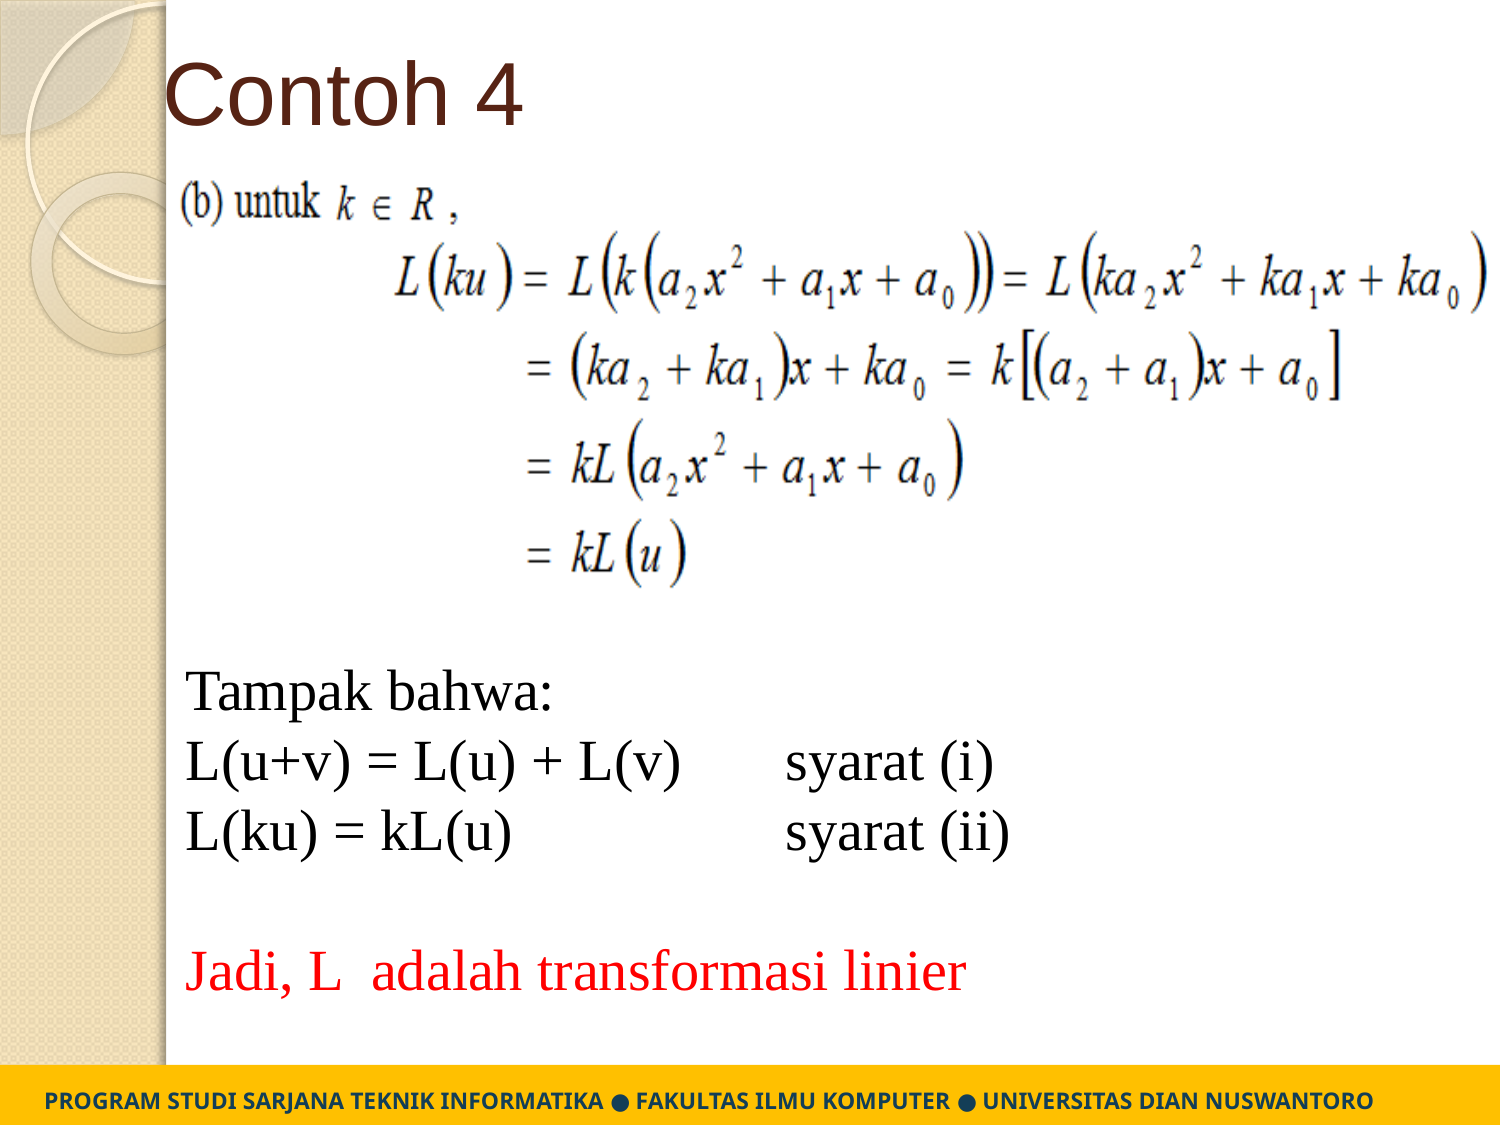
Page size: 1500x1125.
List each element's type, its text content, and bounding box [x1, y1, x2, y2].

text_box Tampak bahwa: L(u+v) = L(u) + L(v) syarat (i) L(ku) = kL(u) syarat (ii) Jadi, L adalah transformasi linier [171, 645, 1317, 1063]
text_box [0, 1063, 1500, 1125]
text_box Contoh 4 [147, 0, 1378, 183]
picture [170, 160, 1500, 608]
text_box PROGRAM STUDI SARJANA TEKNIK INFORMATIKA ● FAKULTAS ILMU KOMPUTER ● UNIVERSITAS DIAN NUSWANTORO [29, 1079, 1500, 1122]
